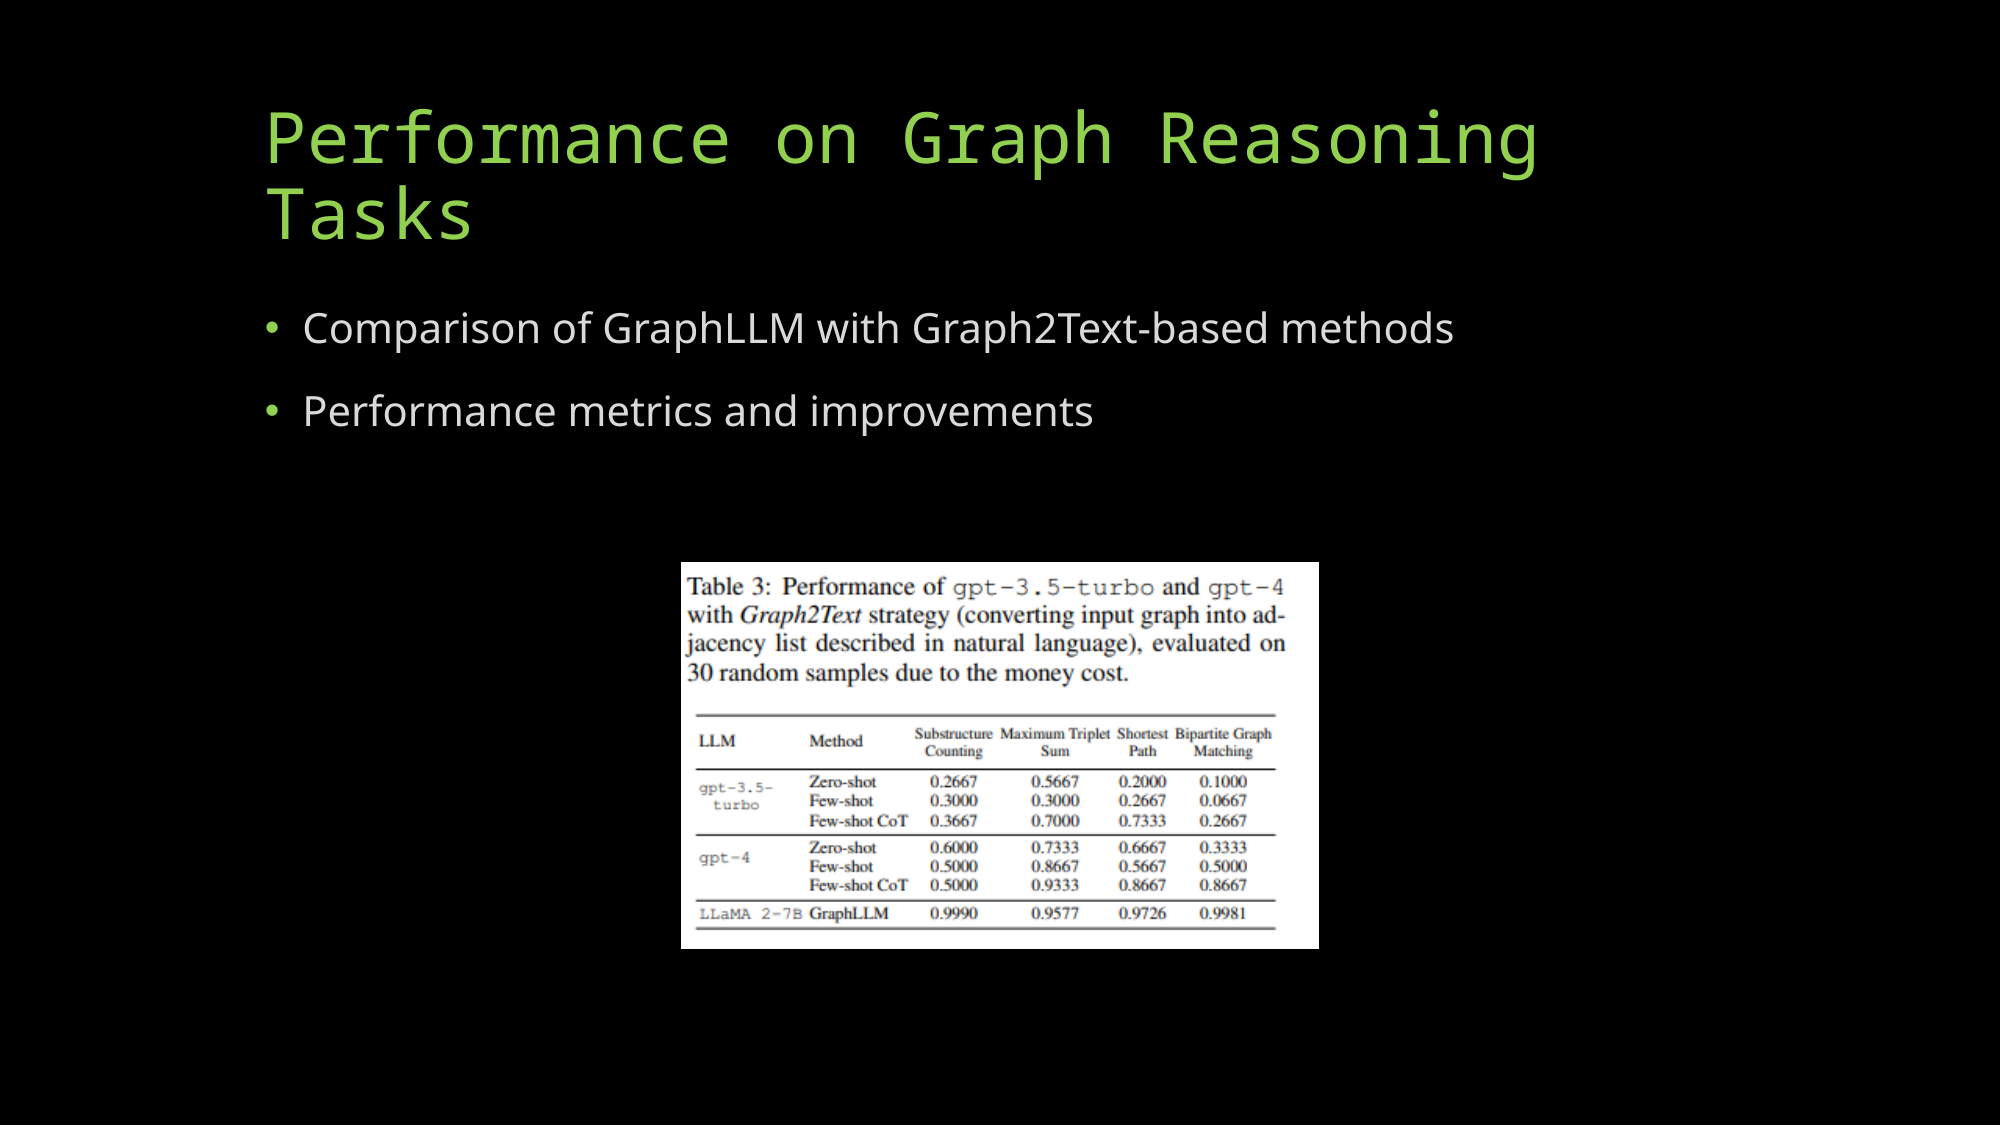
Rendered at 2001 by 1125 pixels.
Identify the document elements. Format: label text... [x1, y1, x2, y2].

list Comparison of GraphLLM with Graph2Text-based methods Performance metrics and improvements [249, 299, 1750, 1000]
title Performance on Graph Reasoning Tasks [249, 75, 1750, 263]
picture [681, 562, 1319, 949]
